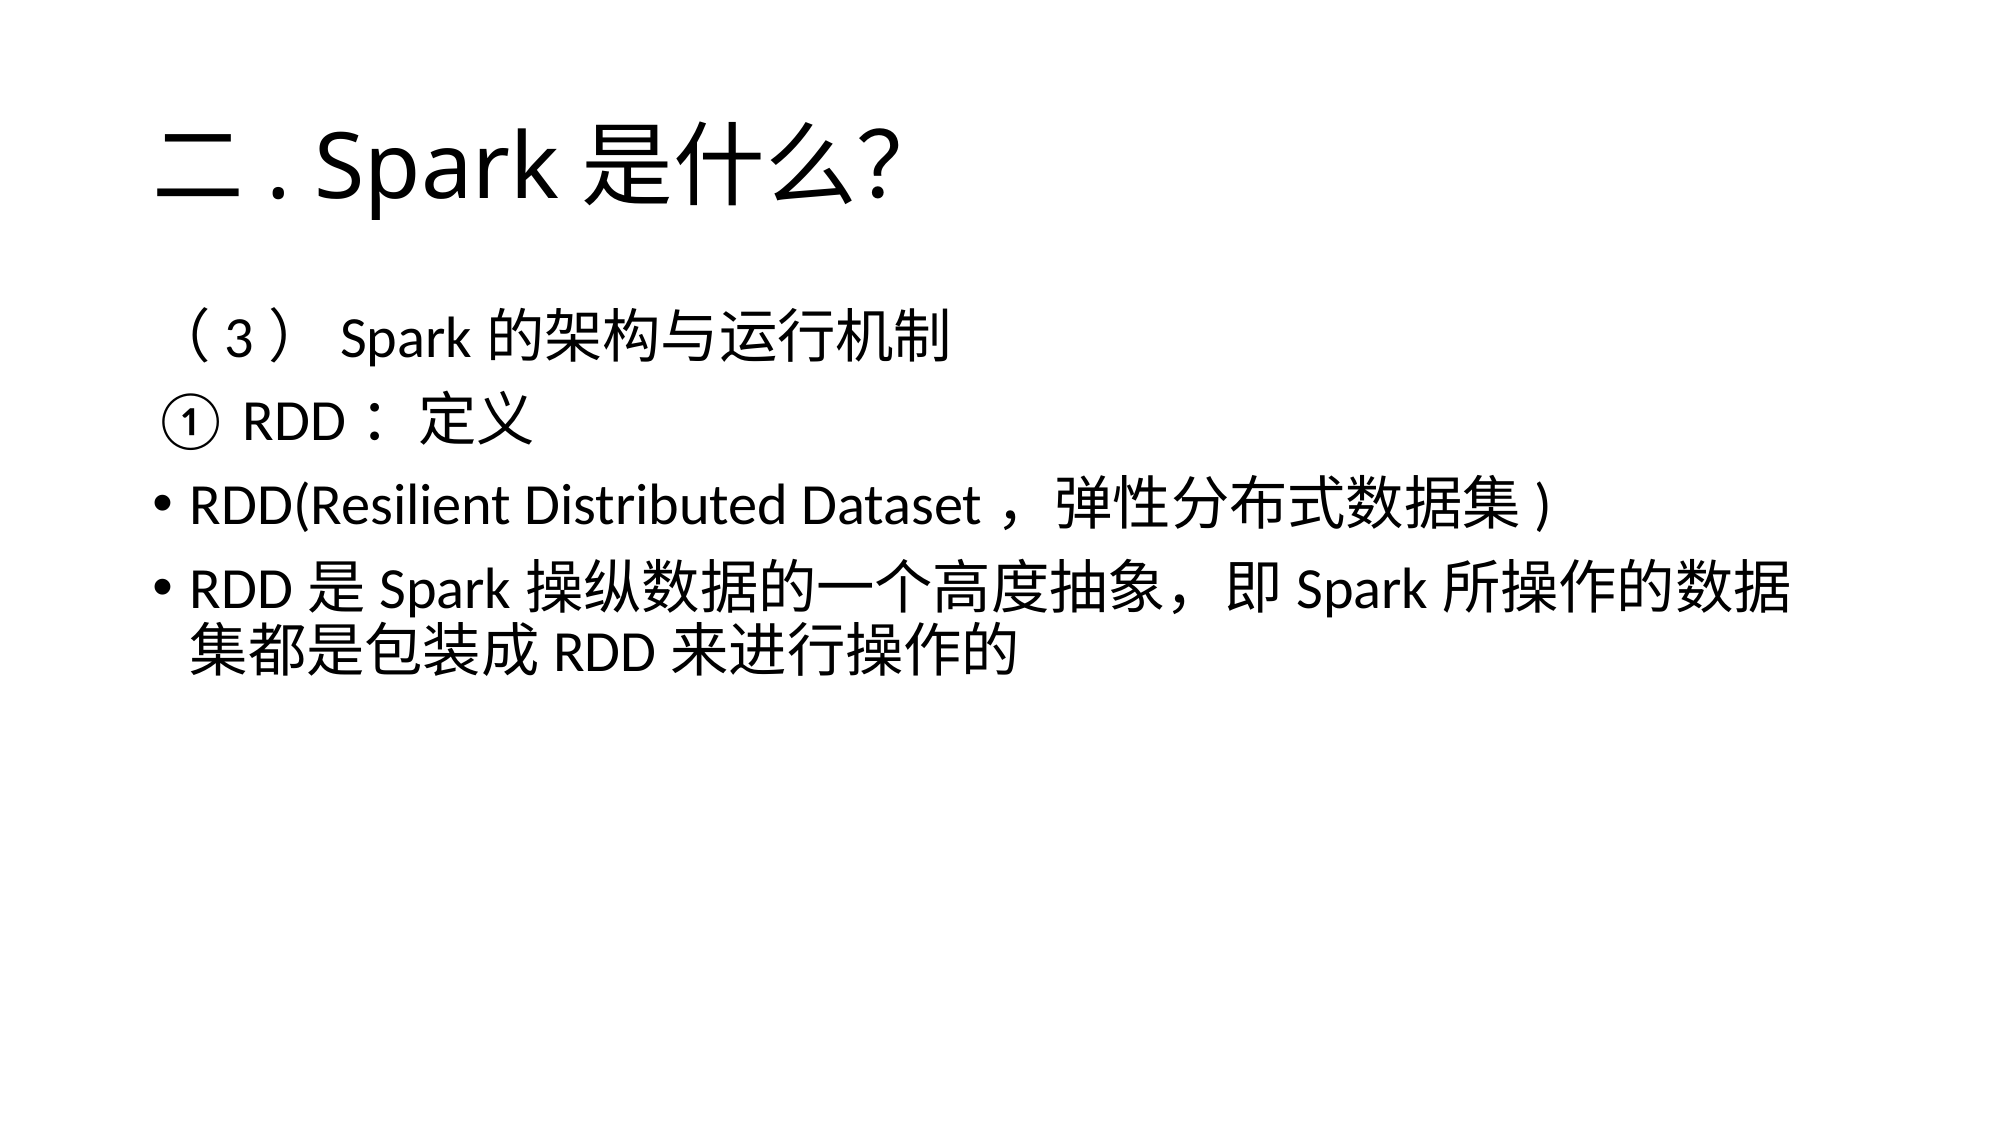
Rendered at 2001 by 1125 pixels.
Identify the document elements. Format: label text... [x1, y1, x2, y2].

title 二. Spark是什么？ [137, 59, 1863, 278]
list （3）Spark的架构与运行机制 ① RDD：定义 RDD(Resilient Distributed Dataset，弹性分布式数据集) RDD是Spark操纵数据的一个高度抽象，即Spark所操作的数据集都是包装成RDD来进行操作的 [137, 299, 1863, 1014]
